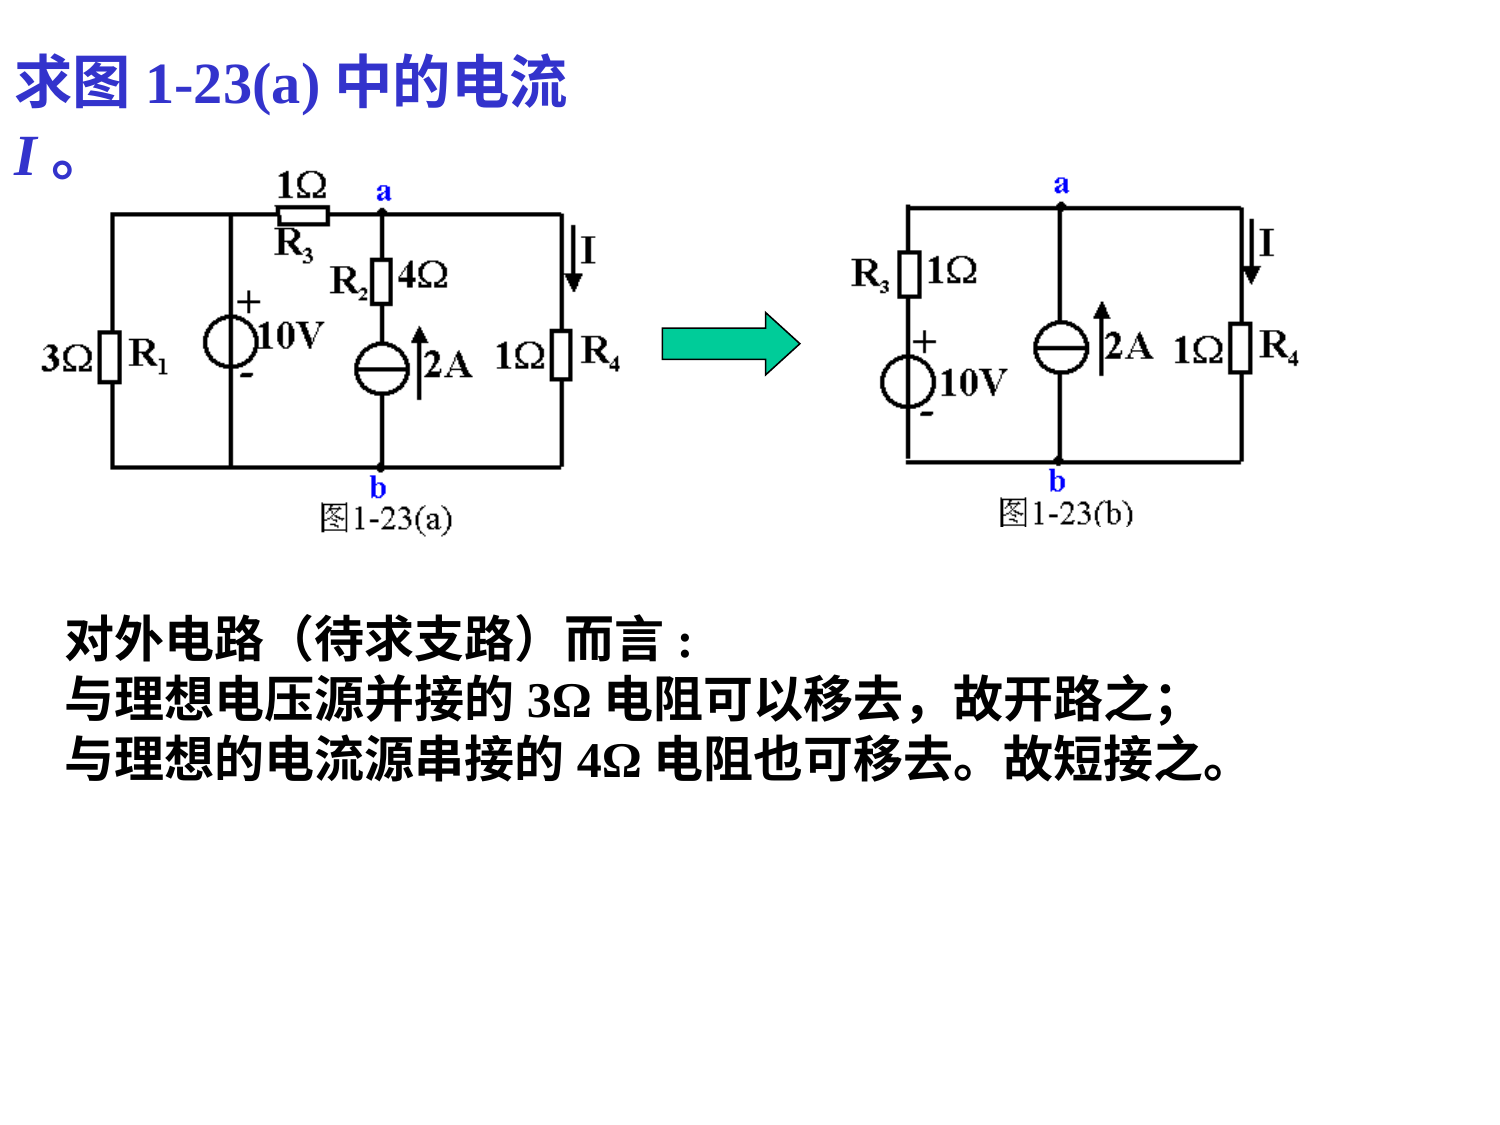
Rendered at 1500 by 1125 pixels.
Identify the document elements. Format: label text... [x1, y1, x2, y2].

picture [37, 162, 638, 537]
picture [849, 162, 1313, 527]
text_box 对外电路（待求支路）而言: 与理想电压源并接的3Ω电阻可以移去，故开路之； 与理想的电流源串接的4Ω电阻也可移去。故短接之。 [50, 599, 1425, 795]
text_box 求图1-23(a)中的电流 I。 [0, 37, 675, 195]
text_box [662, 312, 800, 375]
